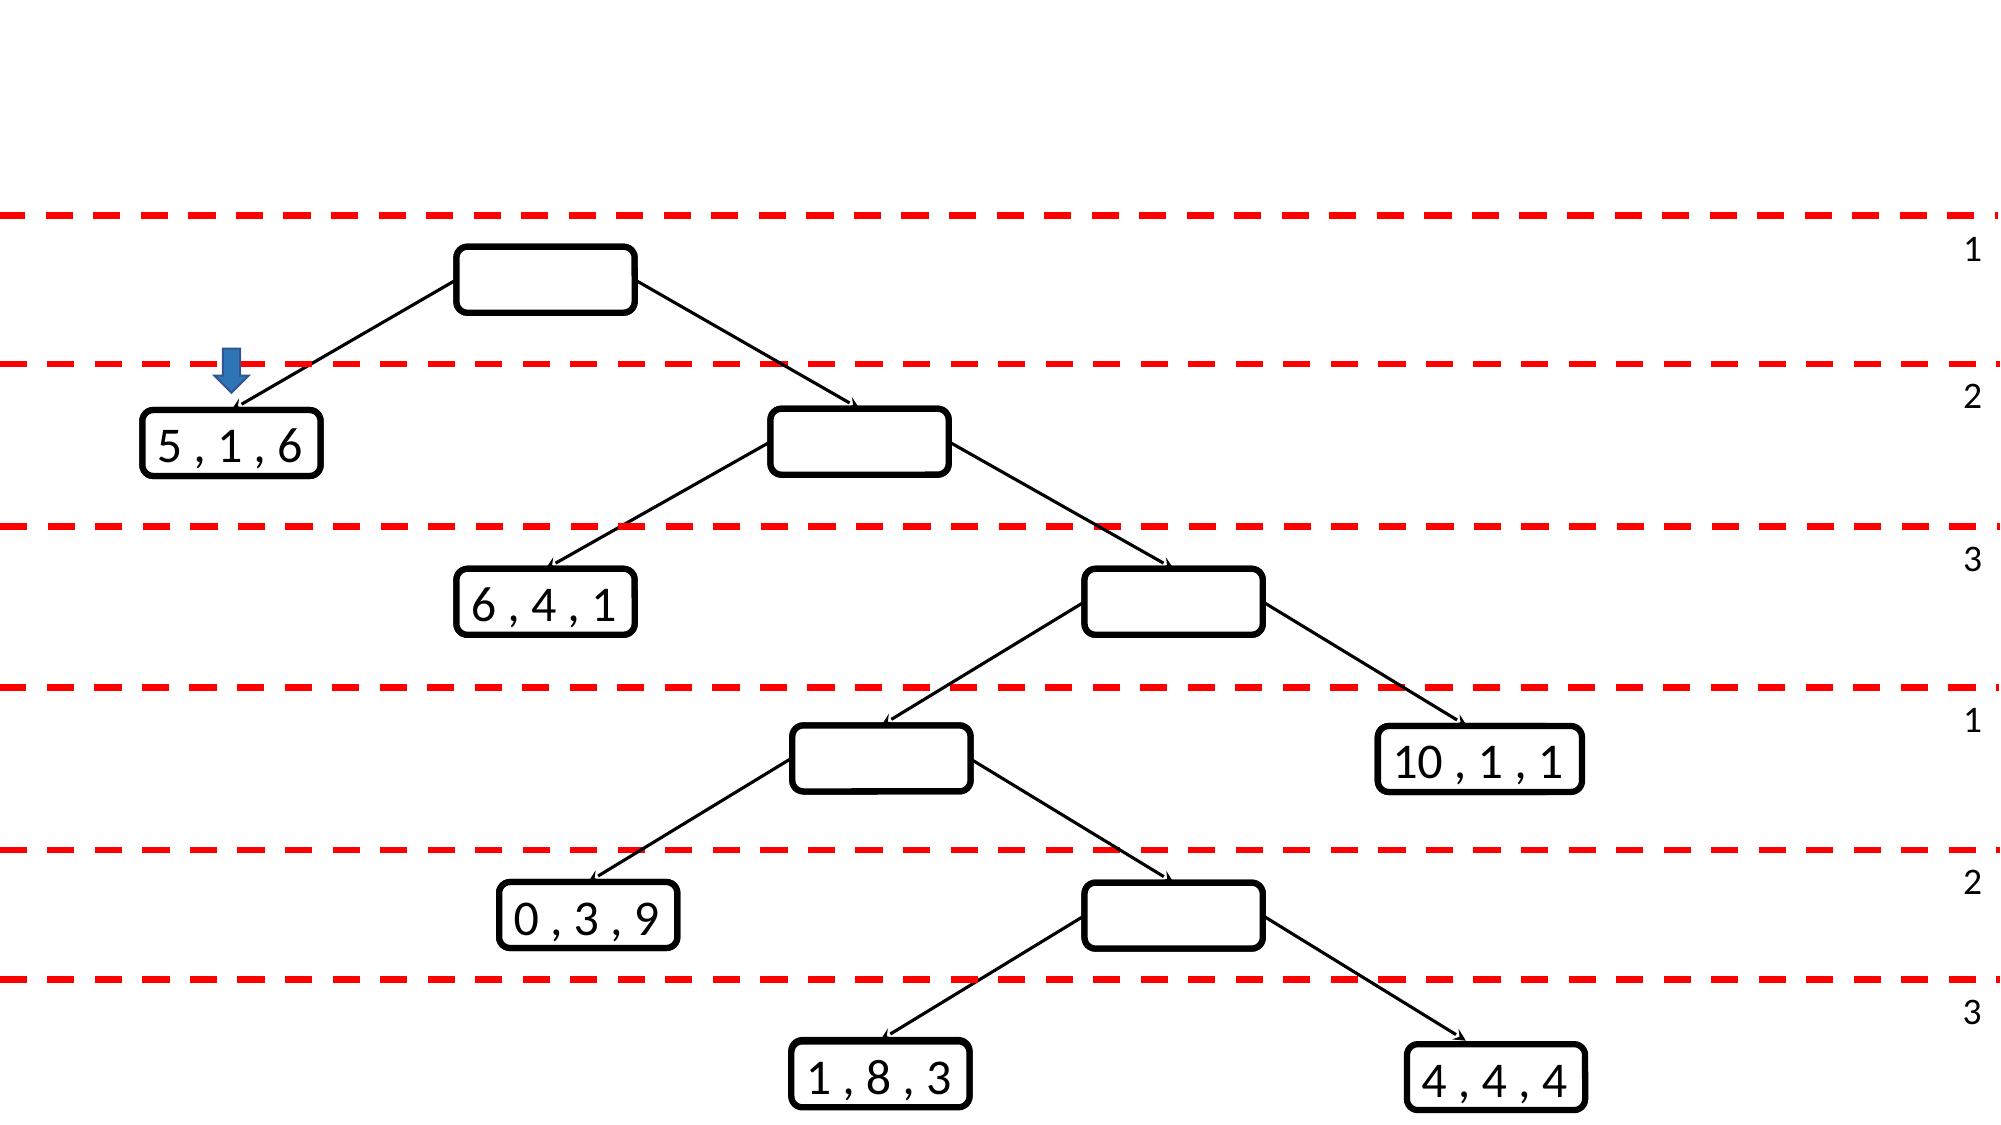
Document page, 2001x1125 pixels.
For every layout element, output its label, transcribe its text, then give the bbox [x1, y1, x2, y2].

text_box [455, 245, 636, 314]
text_box 2 [1948, 851, 1992, 909]
text_box 10 , 1 , 1 [1376, 724, 1584, 794]
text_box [634, 279, 860, 409]
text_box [231, 365, 457, 411]
text_box 4 , 4 , 4 [1405, 1043, 1587, 1112]
text_box 3 [1947, 980, 1992, 1040]
text_box [791, 724, 972, 793]
text_box 1 , 8 , 3 [790, 1040, 971, 1109]
text_box 5 , 1 , 6 [141, 408, 322, 478]
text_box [545, 527, 771, 569]
text_box 0 , 3 , 9 [498, 881, 679, 950]
text_box [211, 365, 231, 394]
text_box 6 , 4 , 1 [455, 567, 636, 636]
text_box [948, 441, 1174, 569]
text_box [231, 279, 457, 363]
text_box [1083, 881, 1264, 950]
text_box [1083, 567, 1264, 636]
text_box [221, 347, 231, 363]
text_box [1262, 980, 1466, 1041]
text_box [1262, 601, 1467, 726]
text_box 2 [1948, 365, 1992, 424]
text_box 1 [1948, 688, 1992, 748]
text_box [880, 915, 1085, 979]
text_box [969, 758, 1174, 883]
text_box 1 [1948, 216, 1992, 277]
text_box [1262, 915, 1466, 979]
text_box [588, 758, 792, 882]
text_box 3 [1948, 527, 1992, 587]
text_box [769, 407, 950, 476]
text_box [881, 601, 1085, 726]
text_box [545, 441, 771, 526]
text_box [880, 980, 1085, 1040]
